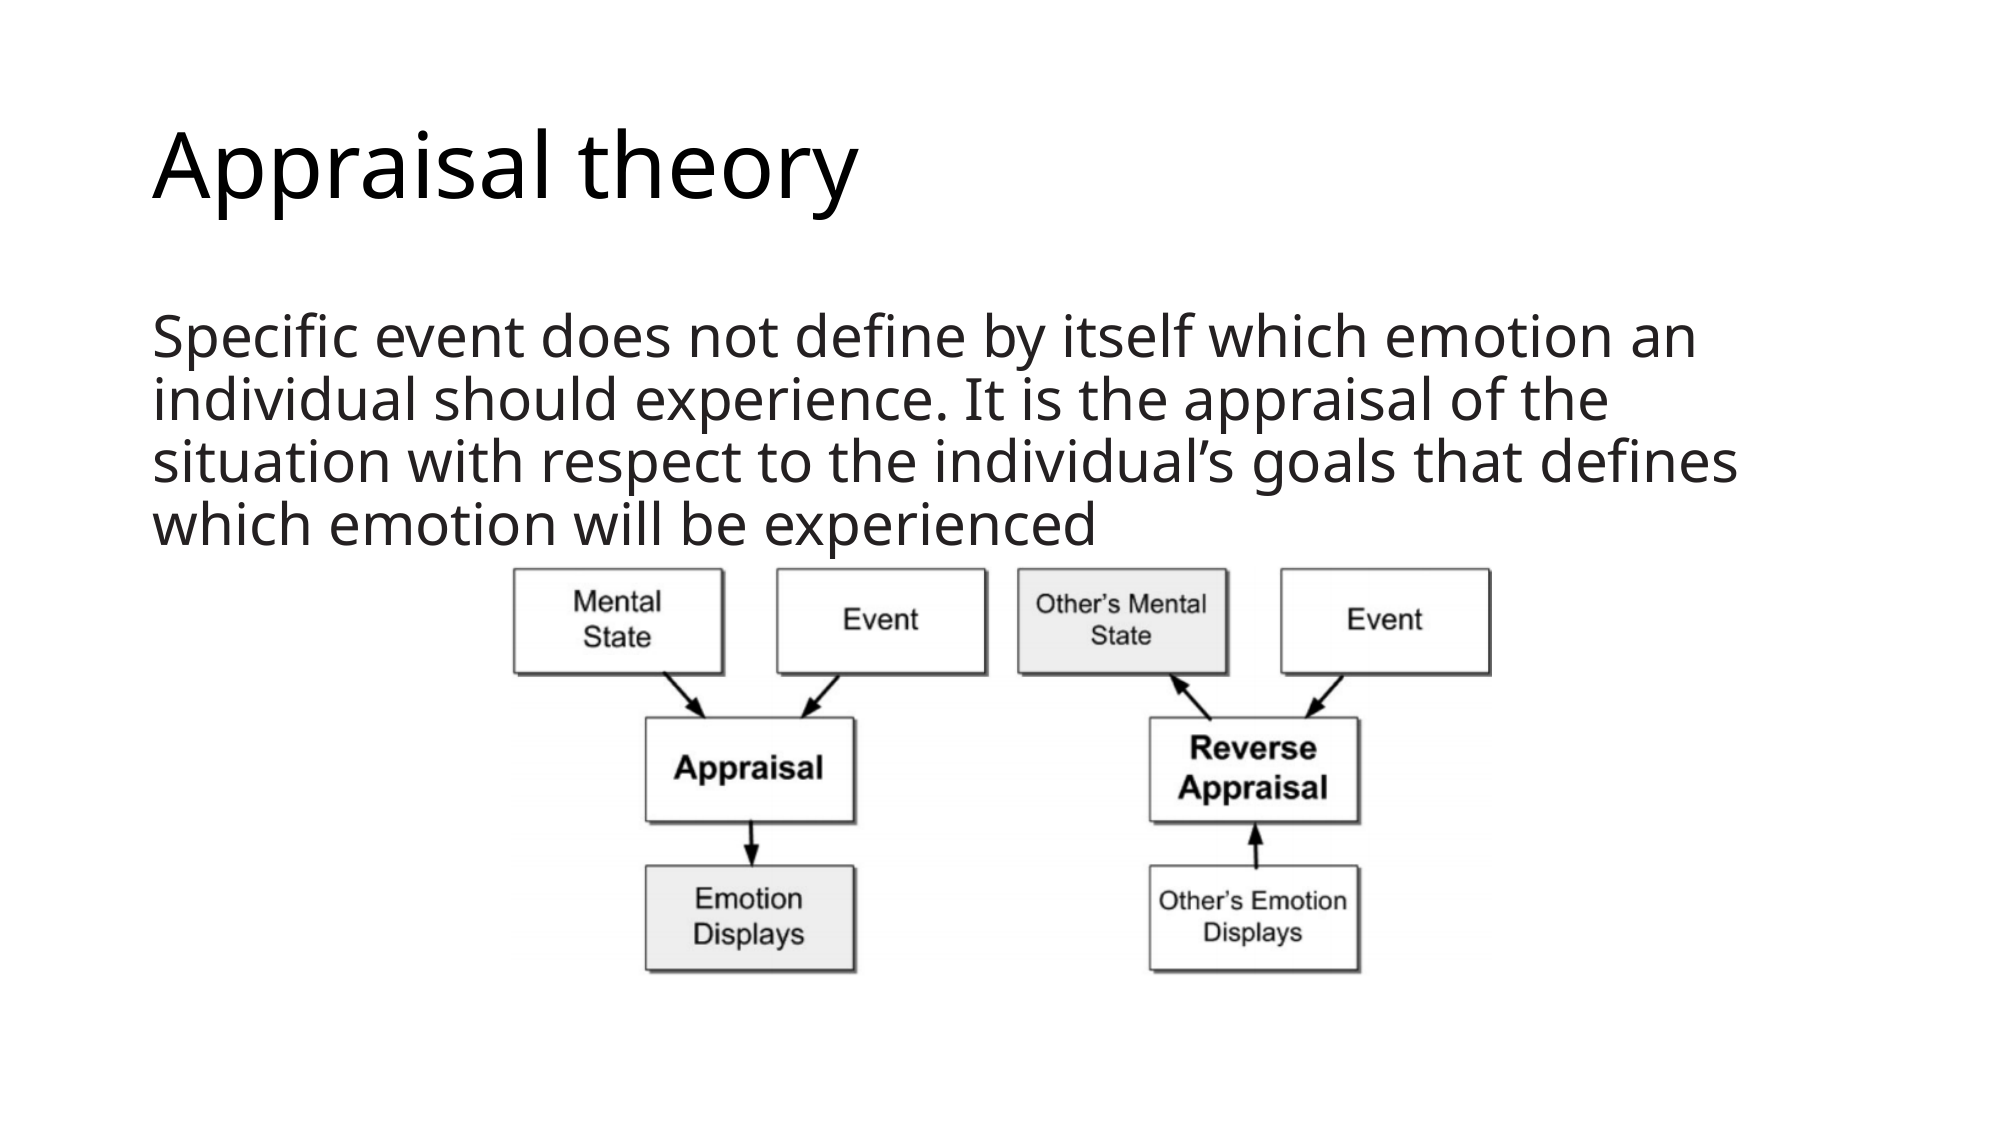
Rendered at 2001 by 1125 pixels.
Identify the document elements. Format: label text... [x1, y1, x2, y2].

picture [507, 562, 1492, 990]
list Specific event does not define by itself which emotion an individual should experience. It is the appraisal of the situation with respect to the individual’s goals that defines which emotion will be experienced [137, 299, 1863, 1014]
title Appraisal theory [137, 59, 1863, 278]
